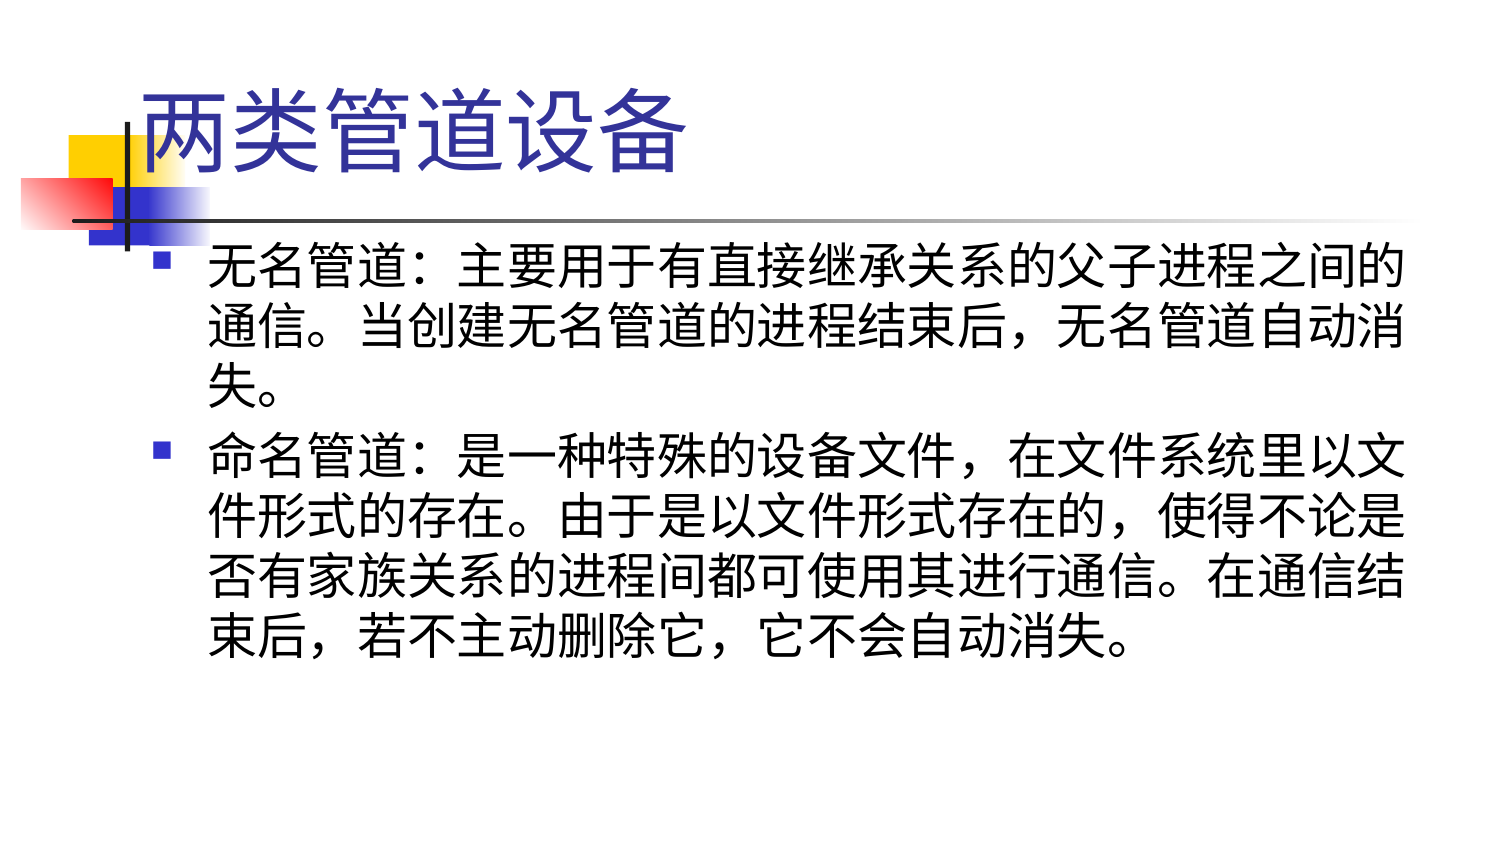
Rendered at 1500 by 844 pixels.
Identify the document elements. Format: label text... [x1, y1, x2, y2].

title 两类管道设备 [123, 49, 1462, 192]
list 无名管道：主要用于有直接继承关系的父子进程之间的通信。当创建无名管道的进程结束后，无名管道自动消失。 命名管道：是一种特殊的设备文件，在文件系统里以文件形式的存在。由于是以文件形式存在的，使得不论是否有家族关系的进程间都可使用其进行通信。在通信结束后，若不主动删除它，它不会自动消失。 [135, 226, 1469, 768]
